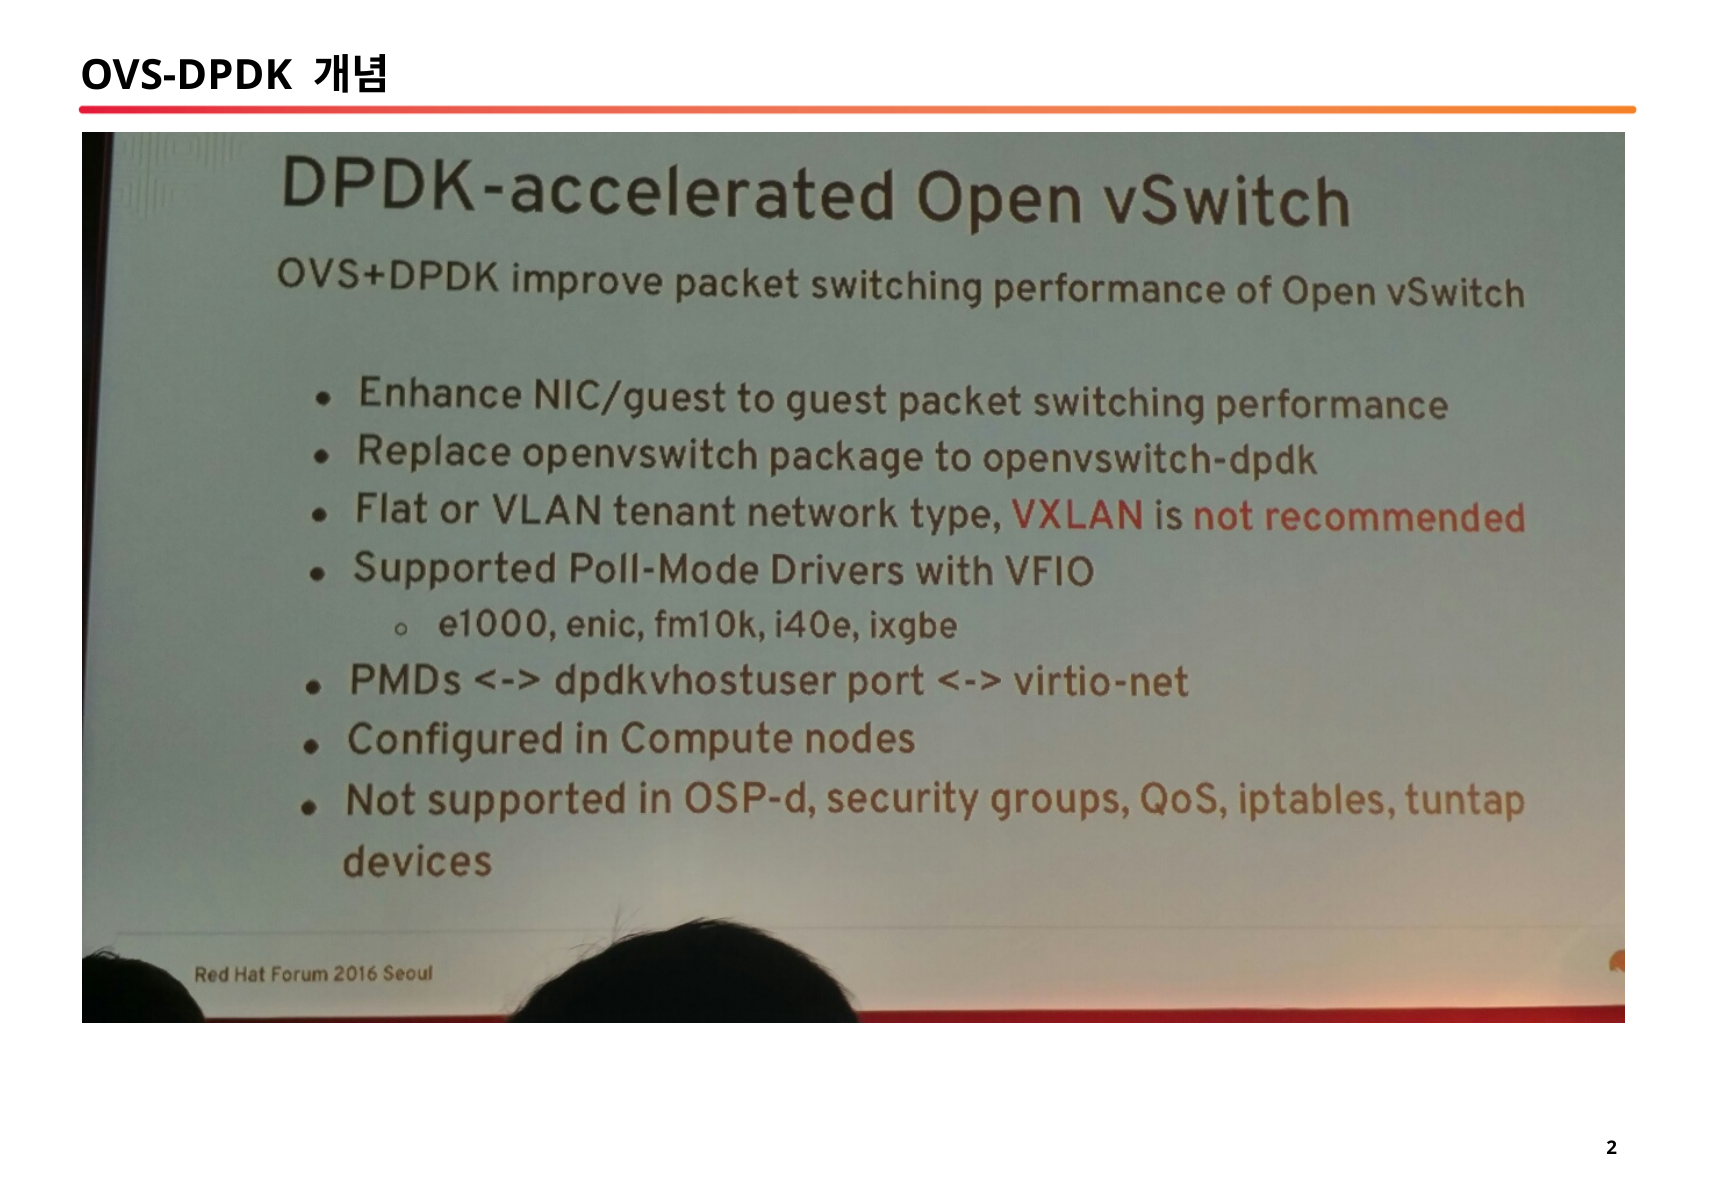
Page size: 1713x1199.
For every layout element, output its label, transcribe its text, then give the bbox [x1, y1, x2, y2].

picture [0, 0, 1713, 1199]
title OVS-DPDK 개념 [64, 39, 774, 100]
